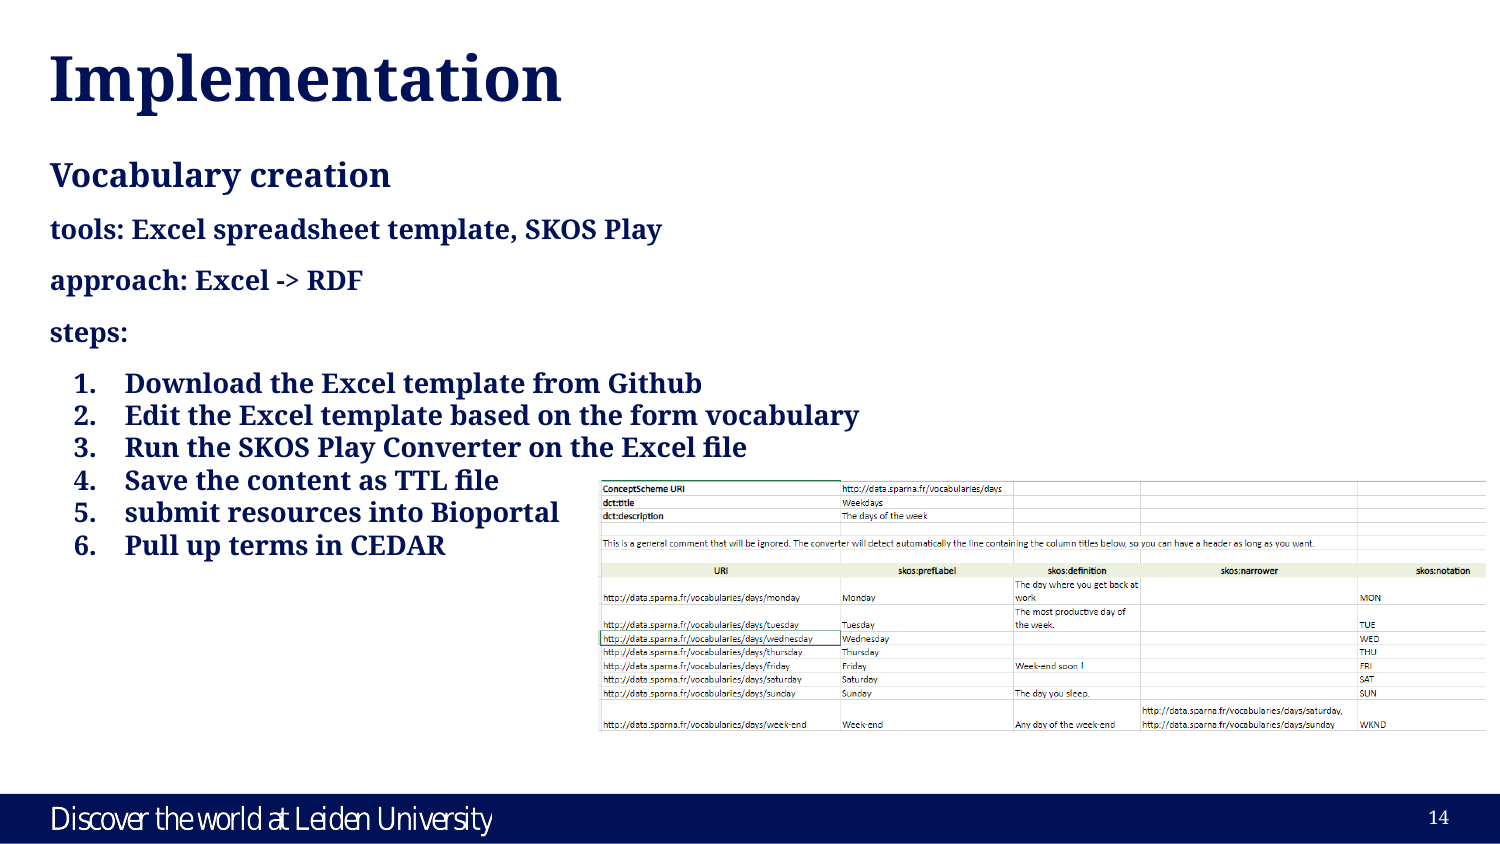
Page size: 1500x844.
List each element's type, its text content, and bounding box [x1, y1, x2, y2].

title Implementation [49, 49, 1451, 103]
picture [49, 804, 492, 839]
list Vocabulary creation tools: Excel spreadsheet template, SKOS Play approach: Excel -> RDF steps: Download the Excel template from Github Edit the Excel template based on the form vocabulary Run the SKOS Play Converter on the Excel file Save the content as TTL file submit resources into Bioportal Pull up terms in CEDAR [49, 154, 1025, 745]
slide_number ‹#› [1123, 796, 1461, 842]
picture [598, 480, 1486, 732]
